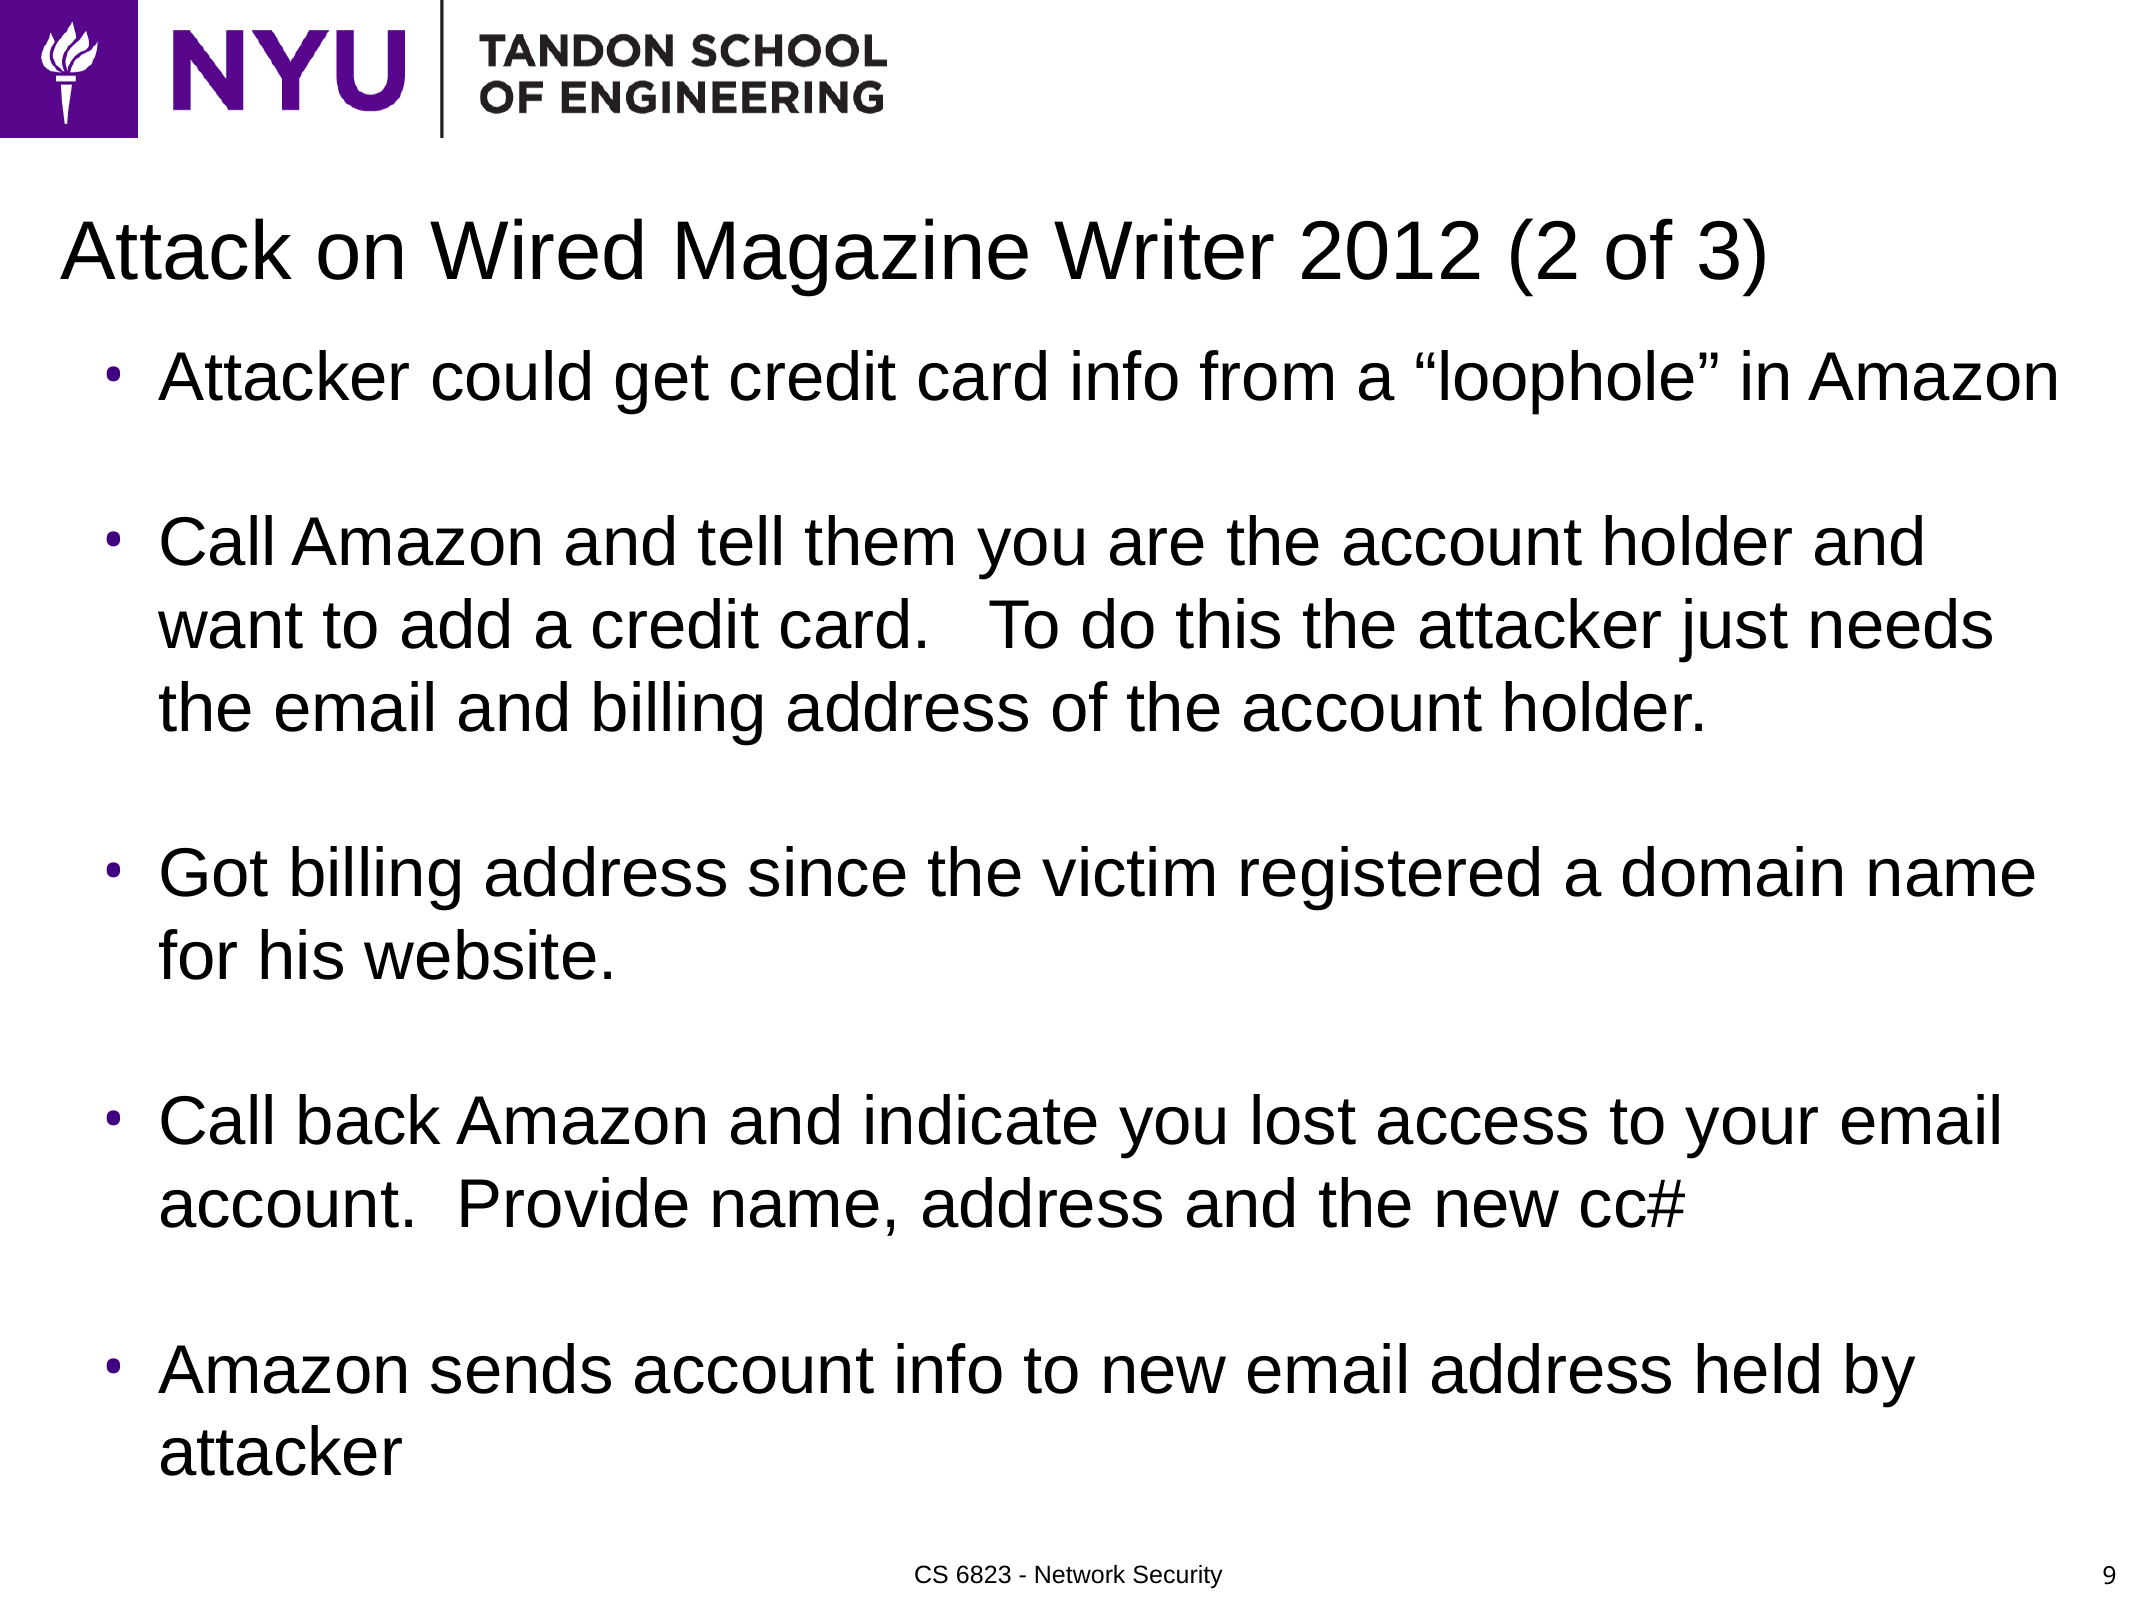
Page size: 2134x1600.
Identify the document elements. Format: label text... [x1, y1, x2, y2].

title Attack on Wired Magazine Writer 2012 (2 of 3) [52, 147, 2084, 305]
picture [0, 0, 887, 138]
slide_number 9 [2086, 1551, 2132, 1599]
list Attacker could get credit card info from a “loophole” in Amazon Call Amazon and tell them you are the account holder and want to add a credit card. To do this the attacker just needs the email and billing address of the account holder. Got billing address since the victim registered a domain name for his website. Call back Amazon and indicate you lost access to your email account. Provide name, address and the new cc# Amazon sends account info to new email address held by attacker [93, 322, 2084, 1513]
